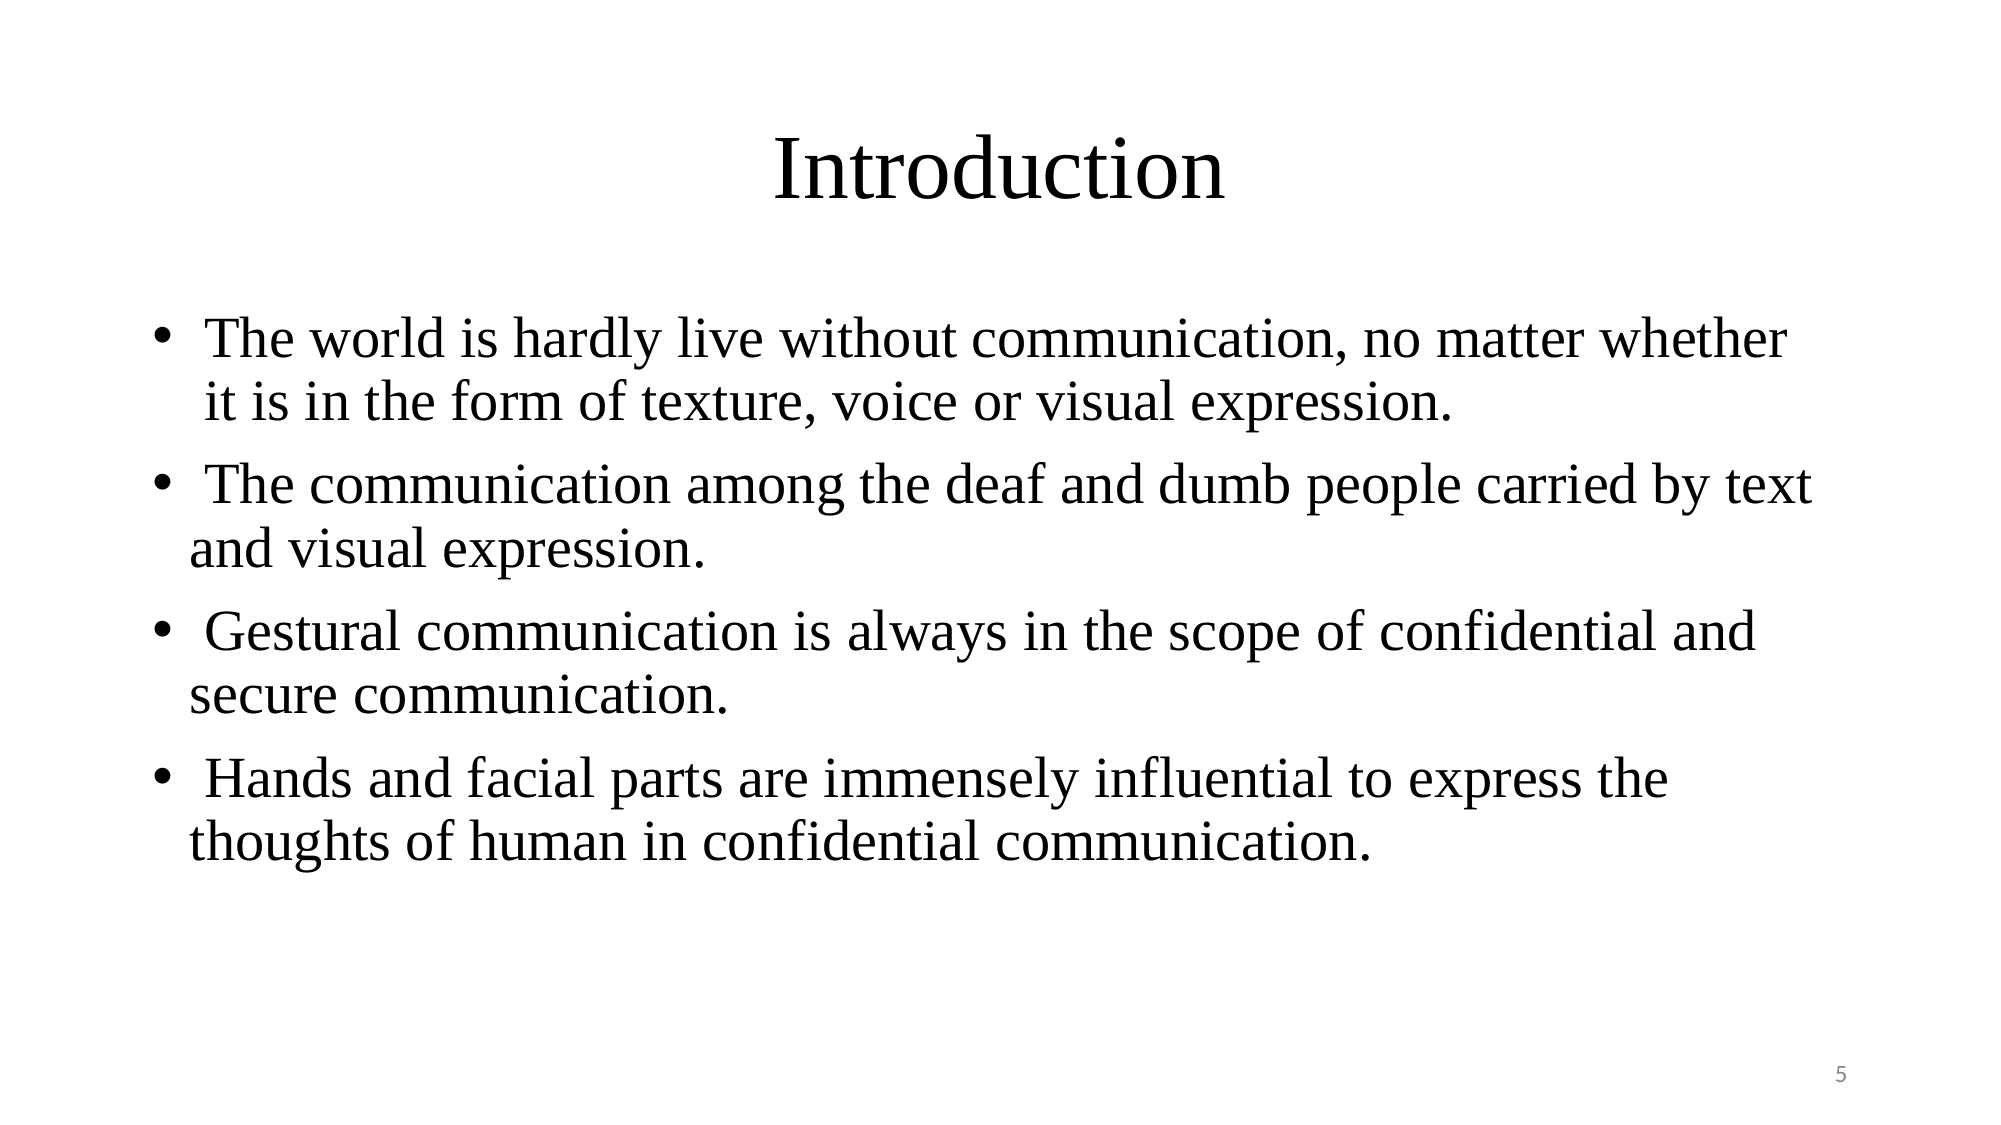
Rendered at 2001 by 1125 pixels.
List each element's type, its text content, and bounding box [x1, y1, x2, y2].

list The world is hardly live without communication, no matter whether it is in the form of texture, voice or visual expression. The communication among the deaf and dumb people carried by text and visual expression. Gestural communication is always in the scope of confidential and secure communication. Hands and facial parts are immensely influential to express the thoughts of human in confidential communication. [137, 299, 1832, 1014]
title Introduction [137, 59, 1863, 278]
slide_number 5 [1412, 1042, 1863, 1103]
